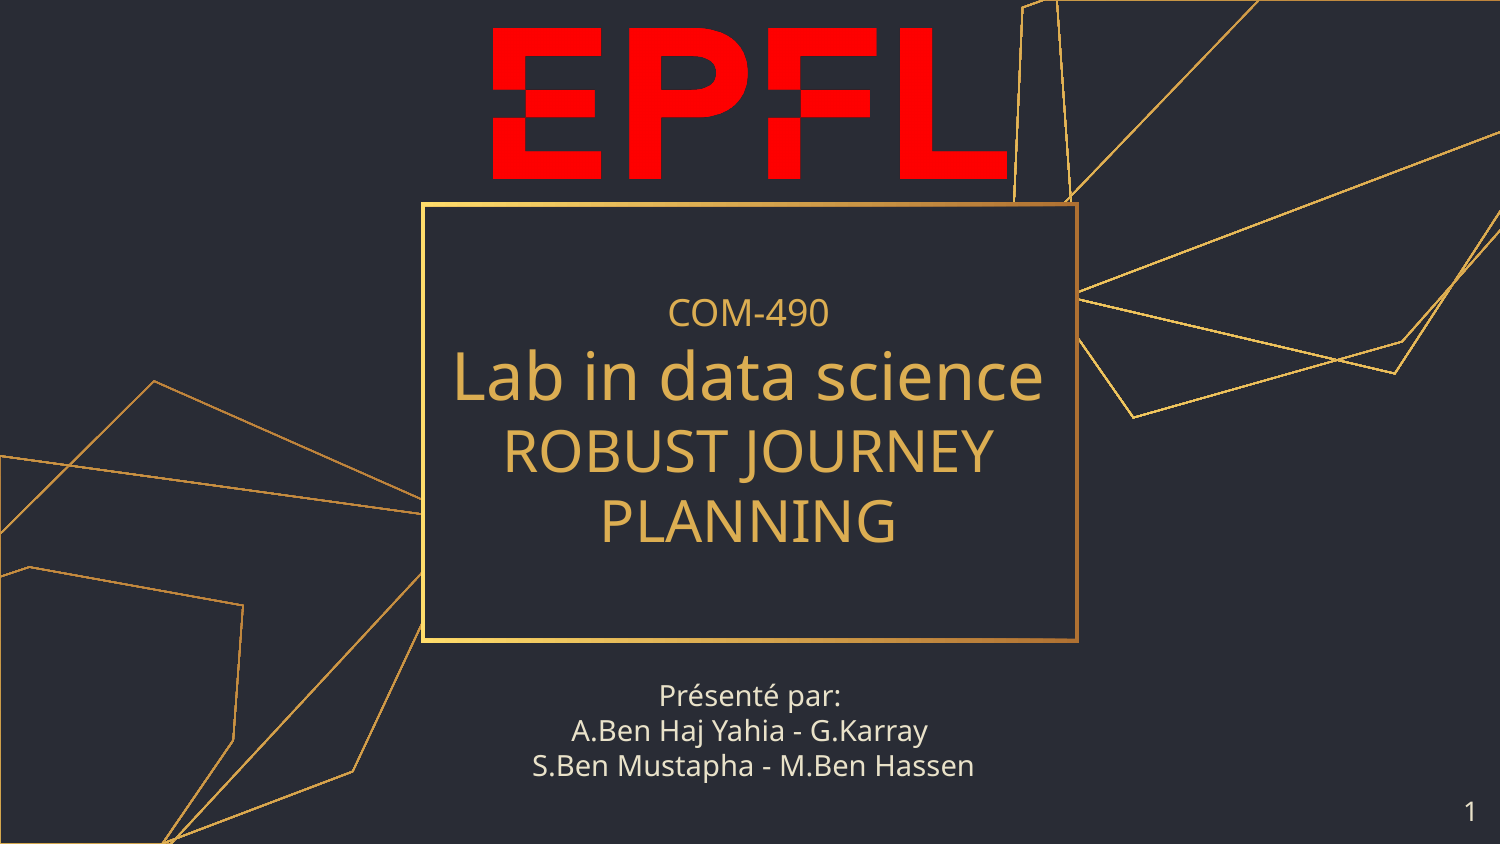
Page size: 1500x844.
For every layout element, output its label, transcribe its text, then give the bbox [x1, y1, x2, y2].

picture [493, 28, 1007, 179]
title COM-490 Lab in data science ROBUST JOURNEY PLANNING [422, 209, 1075, 634]
slide_number ‹#› [1403, 779, 1494, 844]
subtitle Présenté par: A.Ben Haj Yahia - G.Karray S.Ben Mustapha - M.Ben Hassen [349, 655, 1151, 805]
